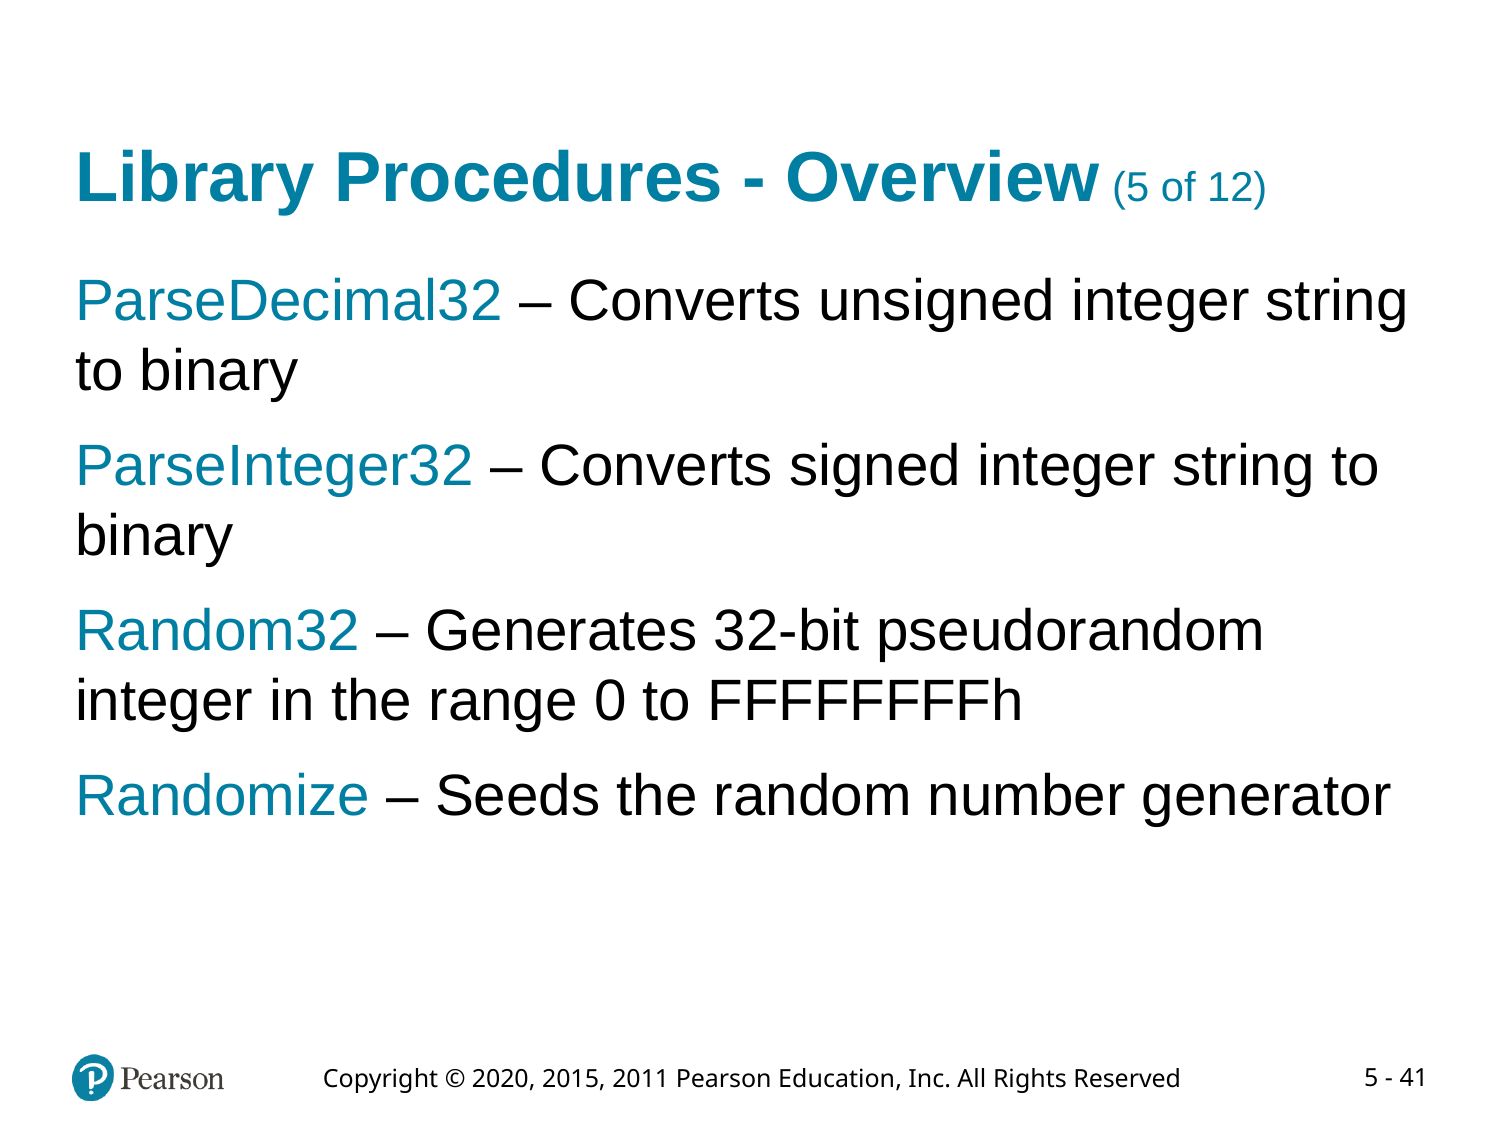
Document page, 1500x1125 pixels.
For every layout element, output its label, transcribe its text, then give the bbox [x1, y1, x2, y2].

picture [81, 1064, 107, 1089]
picture [99, 1054, 224, 1101]
title Library Procedures - Overview (5 of 12) [75, 35, 1425, 216]
picture [72, 1087, 83, 1101]
picture [72, 1054, 89, 1072]
list ParseDecimal32 – Converts unsigned integer string to binary ParseInteger32 – Converts signed integer string to binary Random32 – Generates 32-bit pseudorandom integer in the range 0 to FFFFFFFFh Randomize – Seeds the random number generator [75, 262, 1425, 1005]
